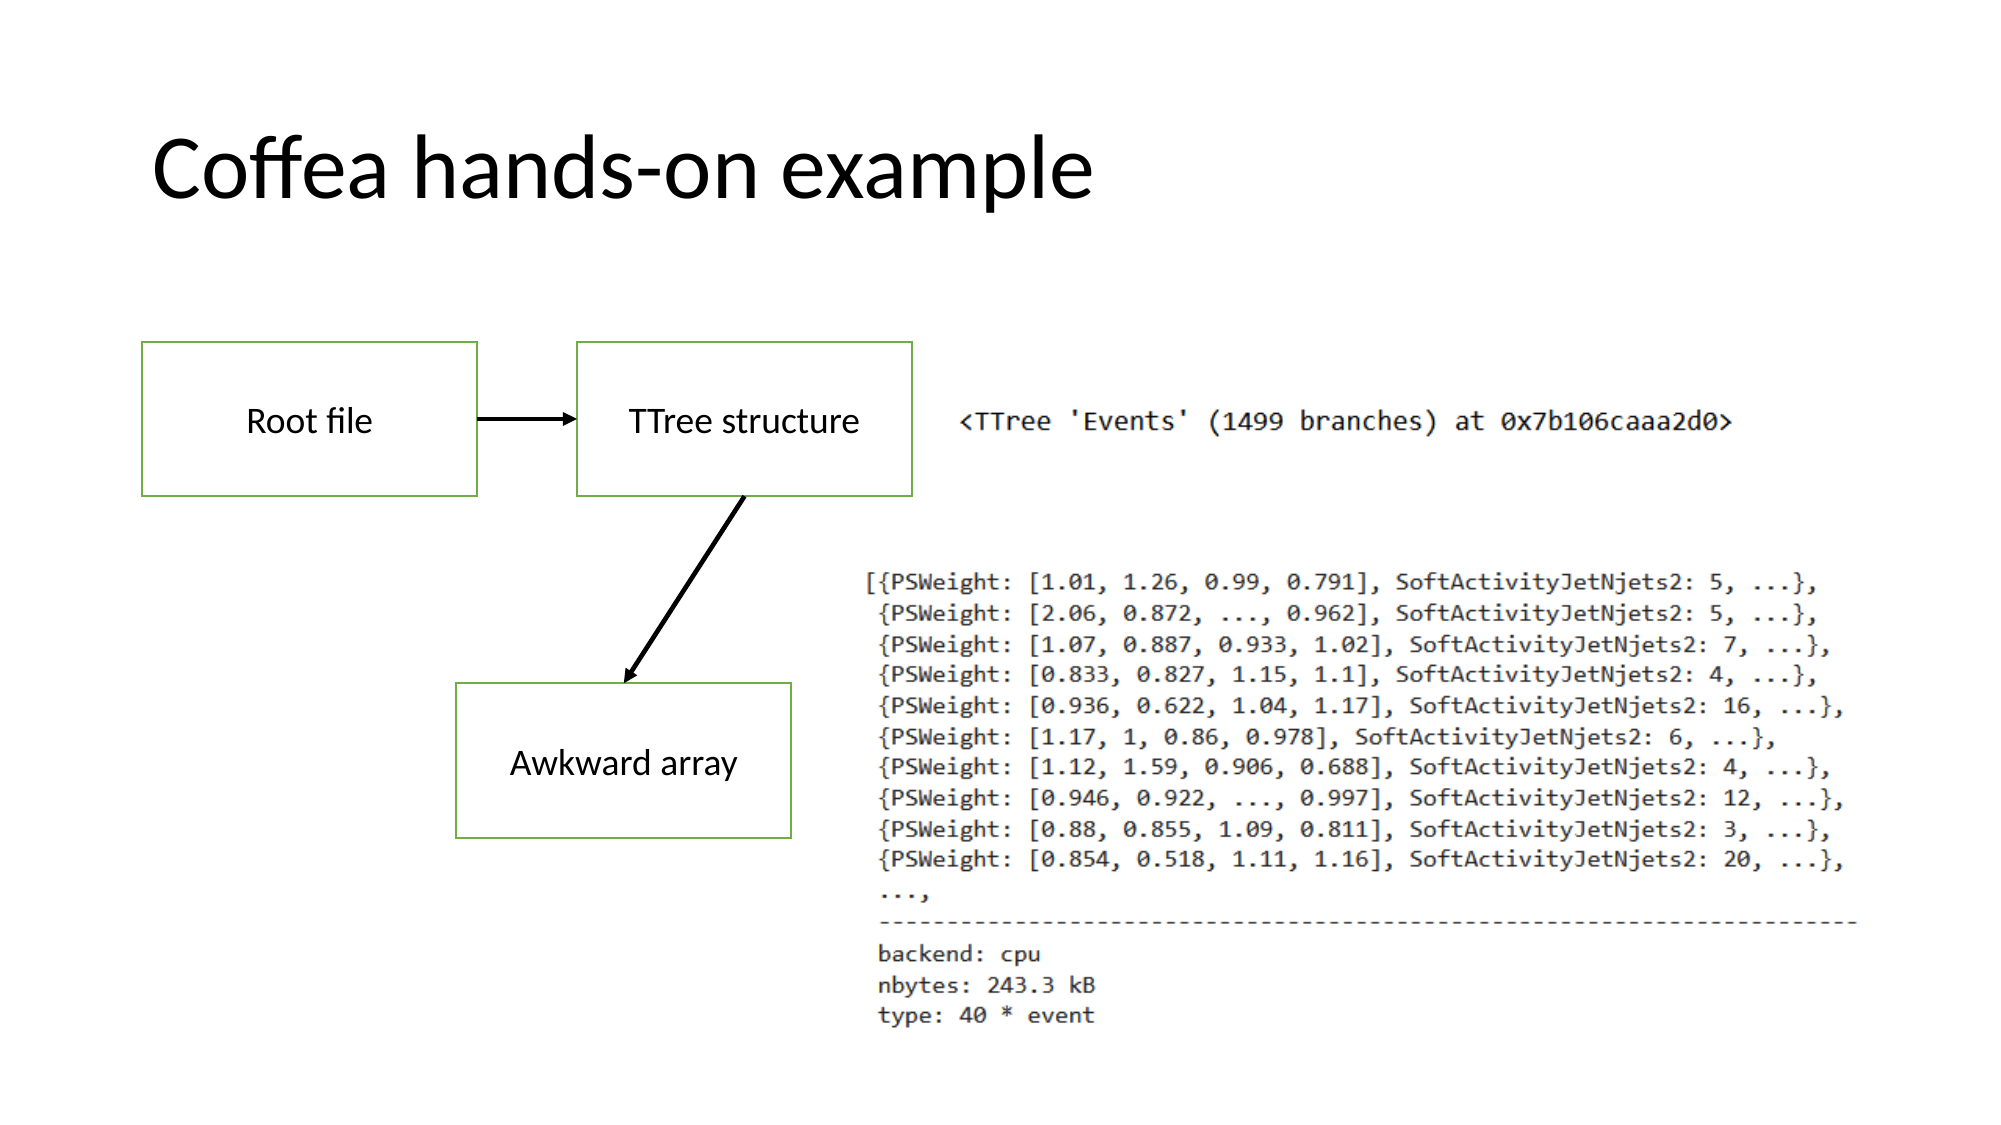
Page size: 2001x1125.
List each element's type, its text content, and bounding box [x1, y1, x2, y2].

picture [860, 560, 1876, 1046]
title Coffea hands-on example [137, 59, 1863, 278]
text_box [623, 495, 745, 684]
text_box TTree structure [576, 341, 913, 497]
text_box Awkward array [456, 683, 792, 838]
text_box Root file [142, 341, 478, 497]
picture [937, 372, 1746, 466]
